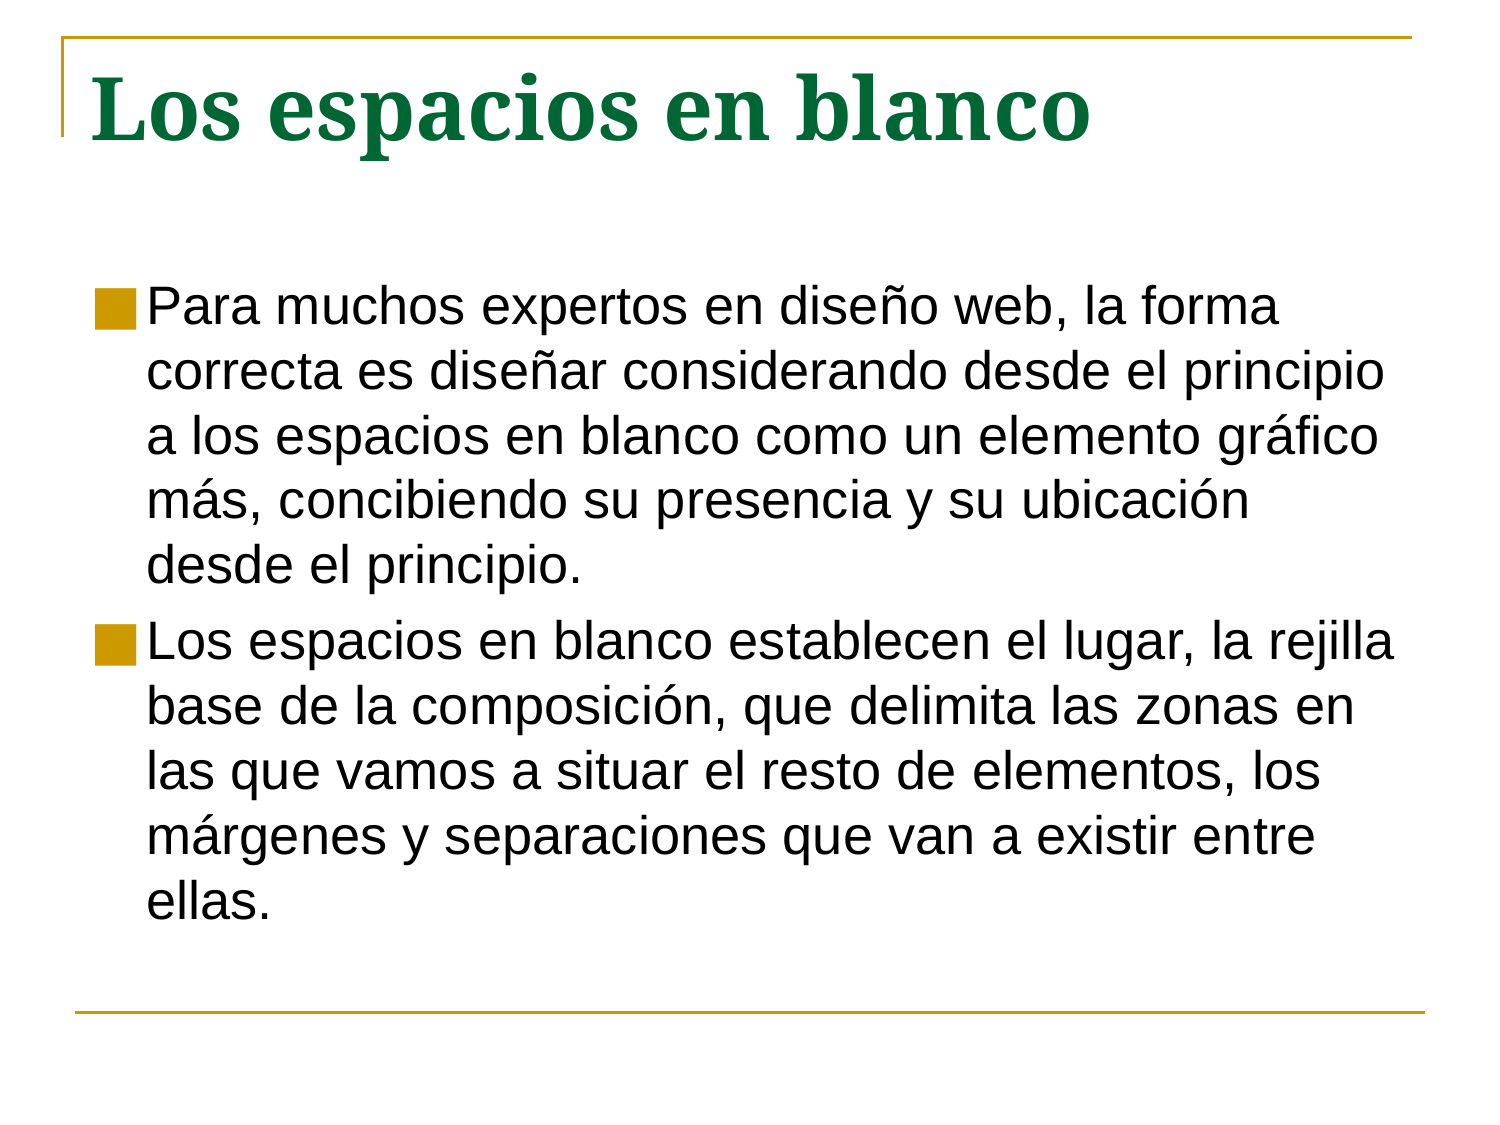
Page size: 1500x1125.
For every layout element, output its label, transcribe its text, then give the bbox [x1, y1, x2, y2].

title Los espacios en blanco [75, 45, 1425, 233]
list Para muchos expertos en diseño web, la forma correcta es diseñar considerando desde el principio a los espacios en blanco como un elemento gráfico más, concibiendo su presencia y su ubicación desde el principio. Los espacios en blanco establecen el lugar, la rejilla base de la composición, que delimita las zonas en las que vamos a situar el resto de elementos, los márgenes y separaciones que van a existir entre ellas. [75, 262, 1425, 1006]
